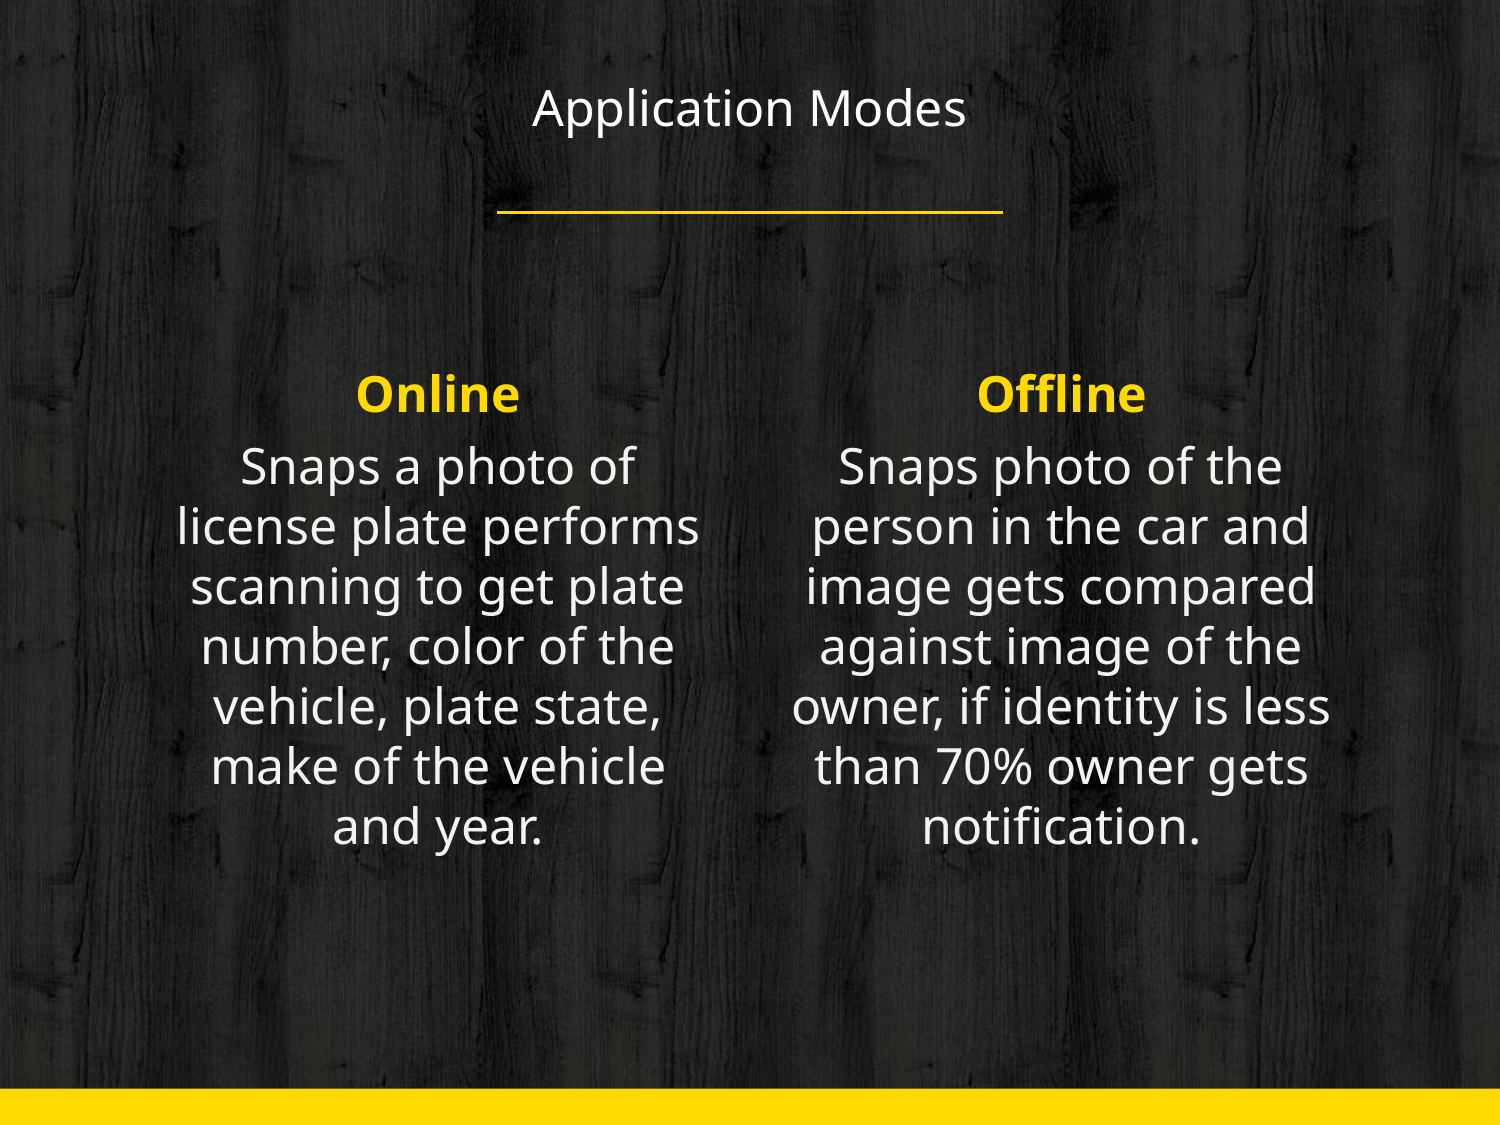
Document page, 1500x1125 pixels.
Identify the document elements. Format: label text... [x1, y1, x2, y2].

list Online Snaps a photo of license plate performs scanning to get plate number, color of the vehicle, plate state, make of the vehicle and year. [144, 347, 733, 1046]
title Application Modes [75, 0, 1425, 213]
list Offline Snaps photo of the person in the car and image gets compared against image of the owner, if identity is less than 70% owner gets notification. [767, 347, 1356, 1046]
picture [0, 0, 1500, 1088]
